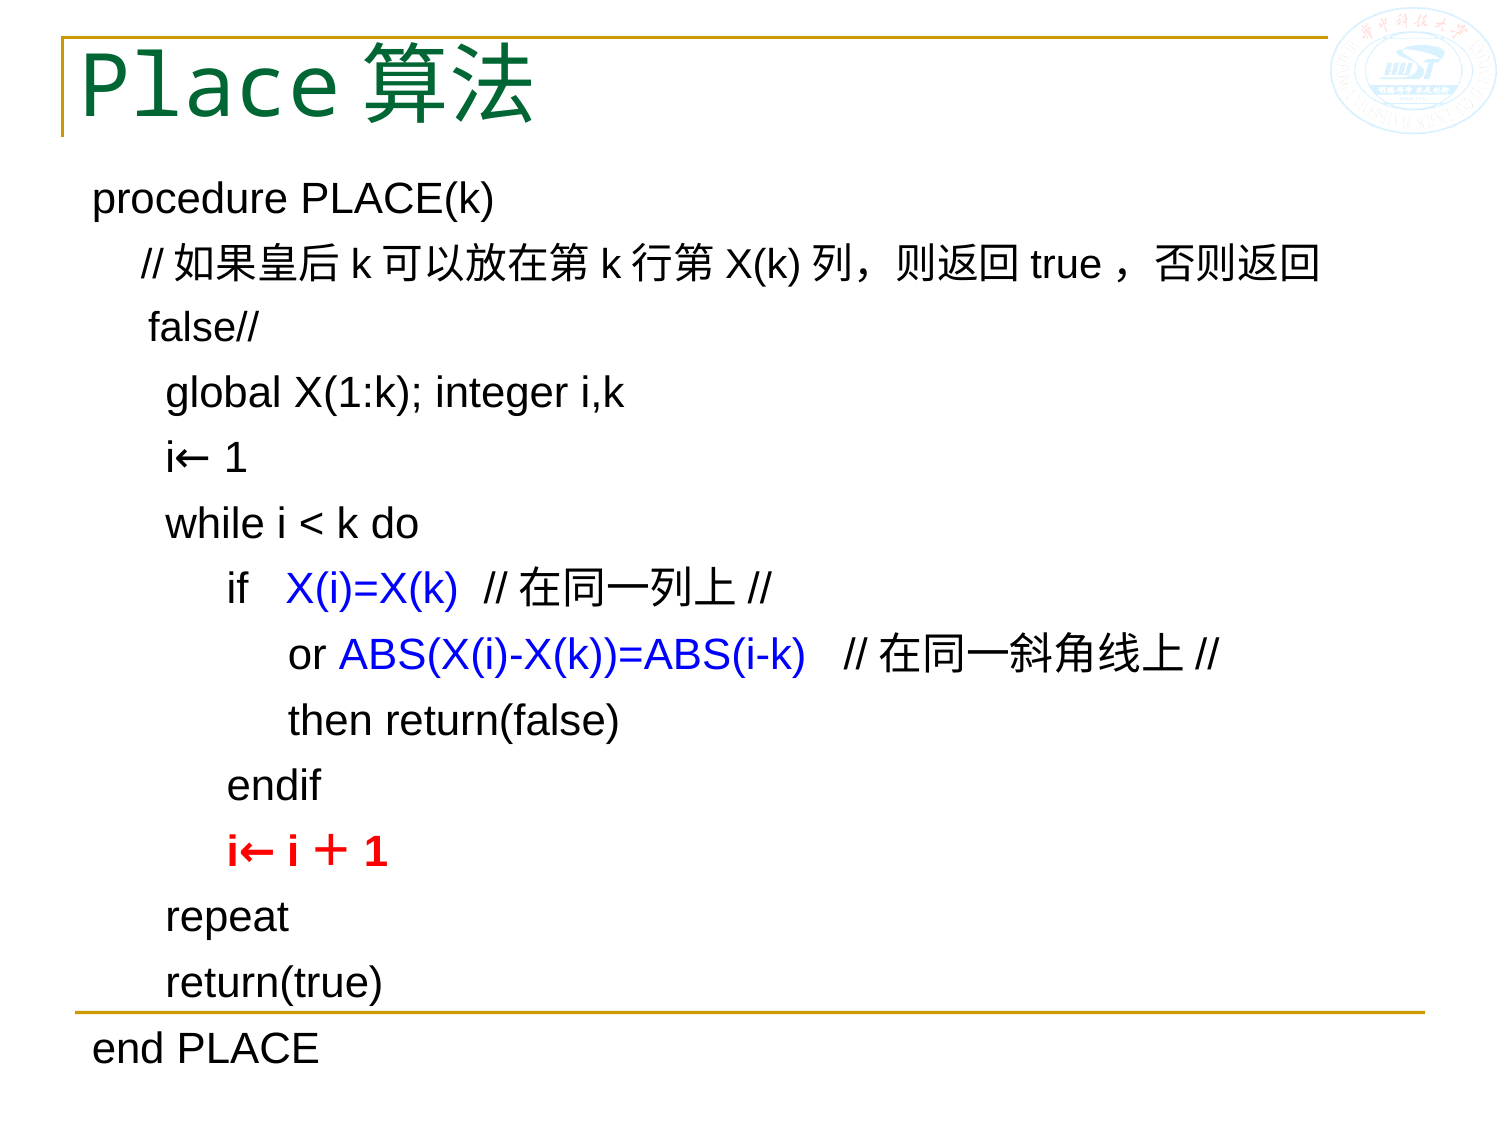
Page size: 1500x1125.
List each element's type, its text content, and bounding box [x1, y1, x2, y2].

title Place算法 [63, 21, 1414, 209]
list procedure PLACE(k) //如果皇后k可以放在第k行第X(k)列，则返回true，否则返回false// global X(1:k); integer i,k i← 1 while i < k do if X(i)=X(k) //在同一列上// or ABS(X(i)-X(k))=ABS(i-k) //在同一斜角线上// then return(false) endif i← i＋1 repeat return(true) end PLACE [76, 148, 1427, 988]
